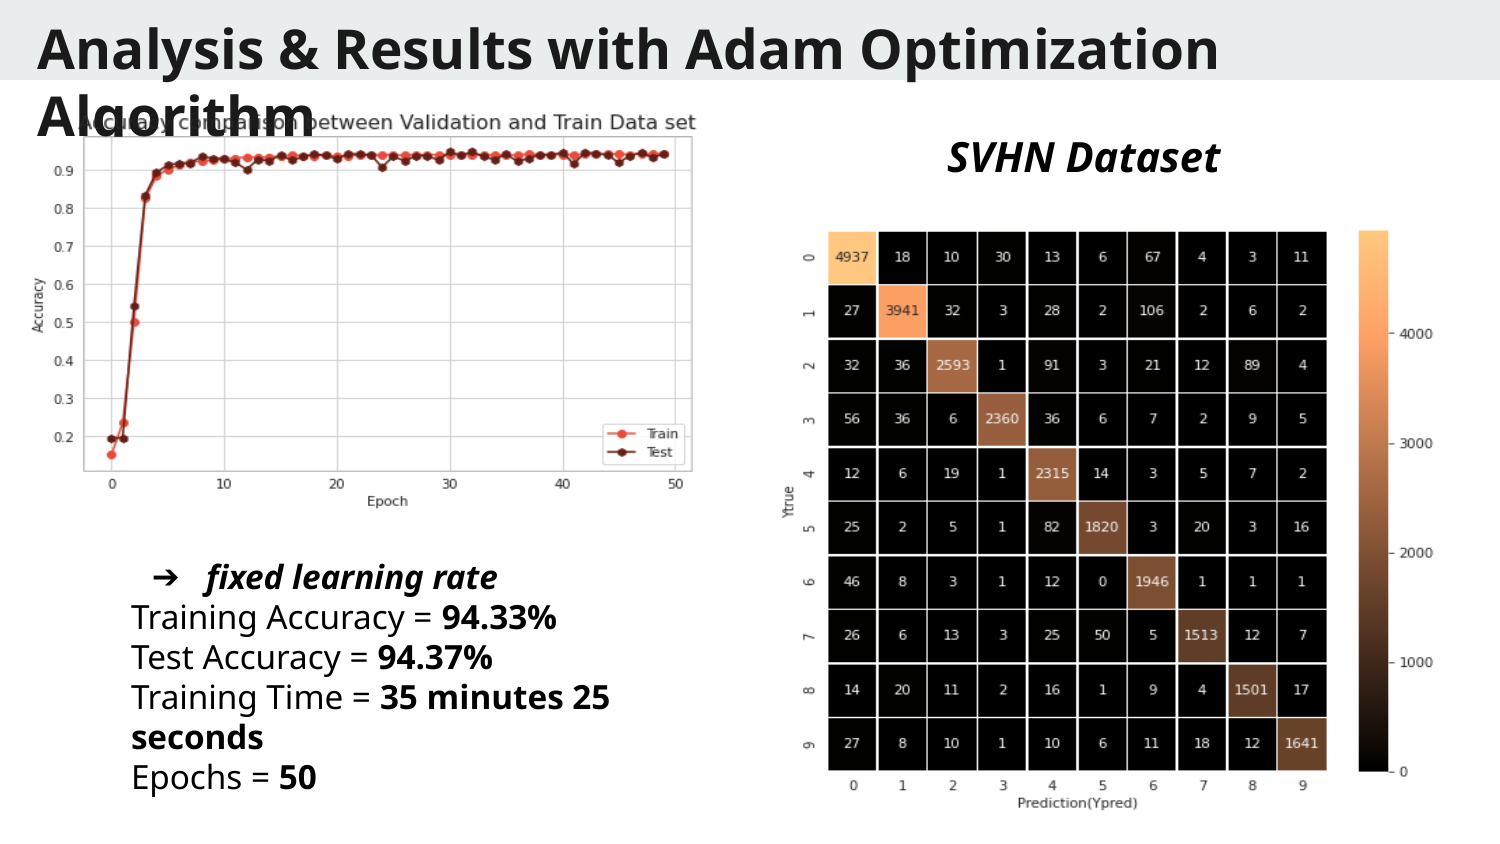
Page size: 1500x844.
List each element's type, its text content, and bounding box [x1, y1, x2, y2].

picture [774, 221, 1443, 819]
text_box SVHN Dataset [932, 116, 1313, 197]
text_box fixed learning rate Training Accuracy = 94.33% Test Accuracy = 94.37% Training Time = 35 minutes 25 seconds Epochs = 50 [116, 541, 750, 844]
picture [24, 106, 706, 517]
title Analysis & Results with Adam Optimization Algorithm [22, 0, 1471, 82]
